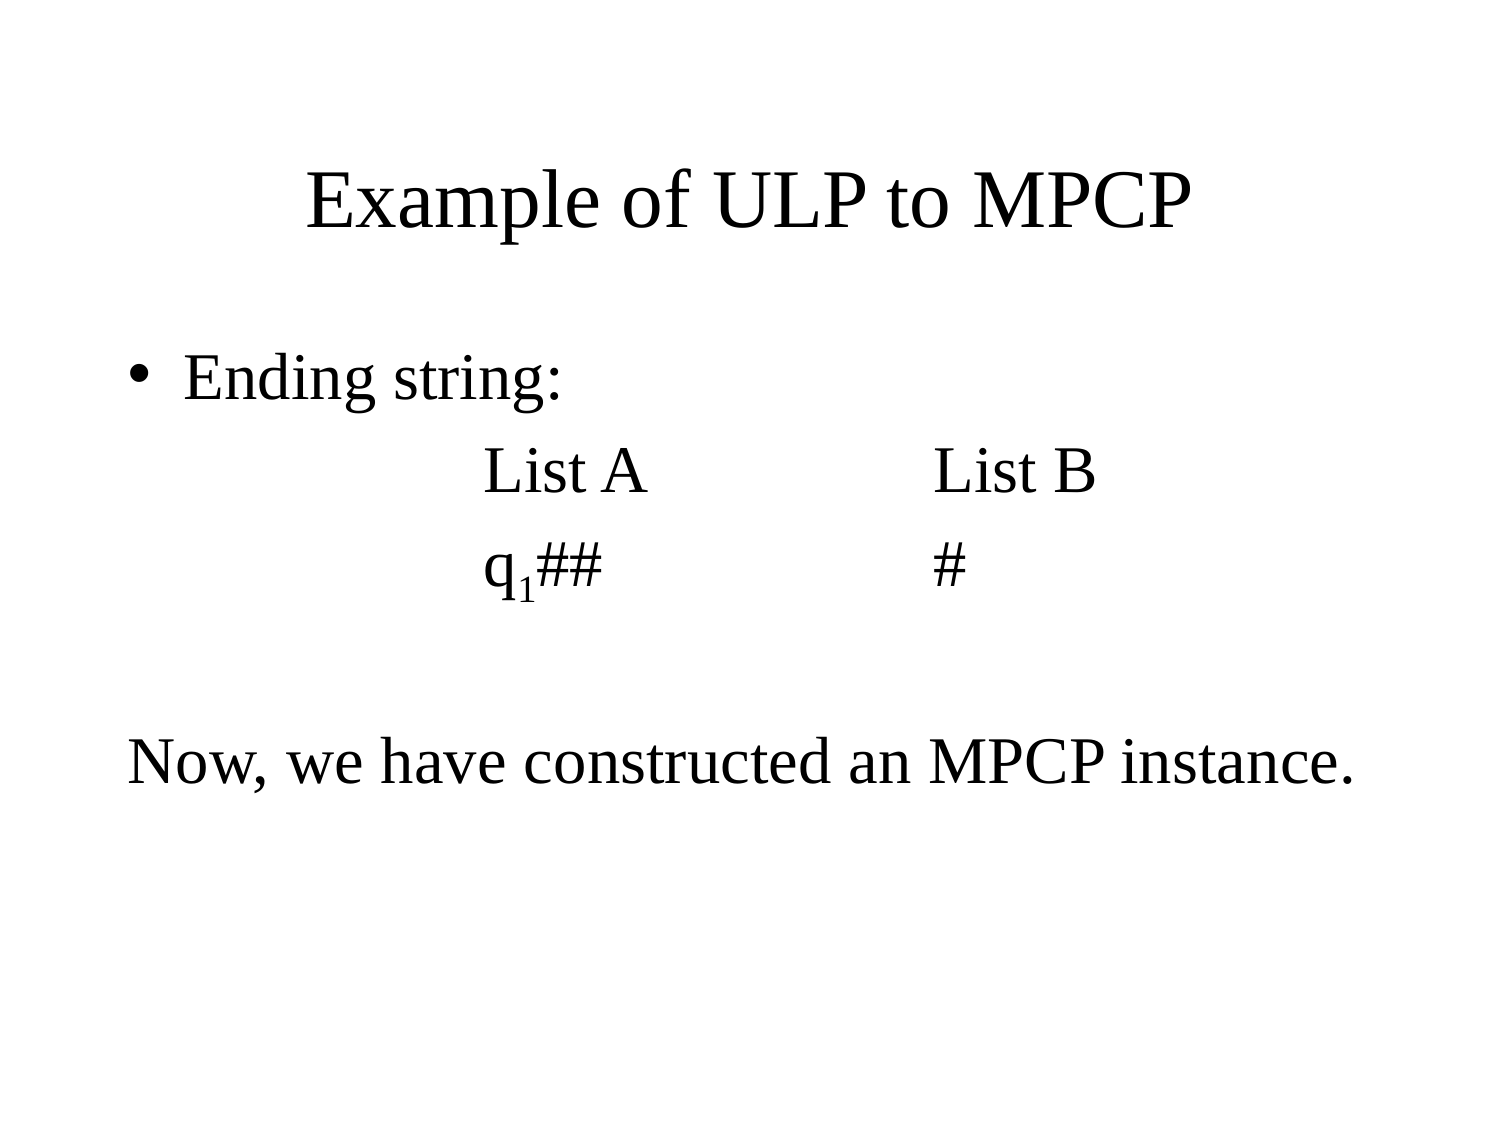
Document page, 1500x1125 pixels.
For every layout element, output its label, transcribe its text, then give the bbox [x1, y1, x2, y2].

text_box Ending string: List A List B q1## # Now, we have constructed an MPCP instance. [112, 324, 1413, 1000]
title Example of ULP to MPCP [112, 99, 1388, 288]
